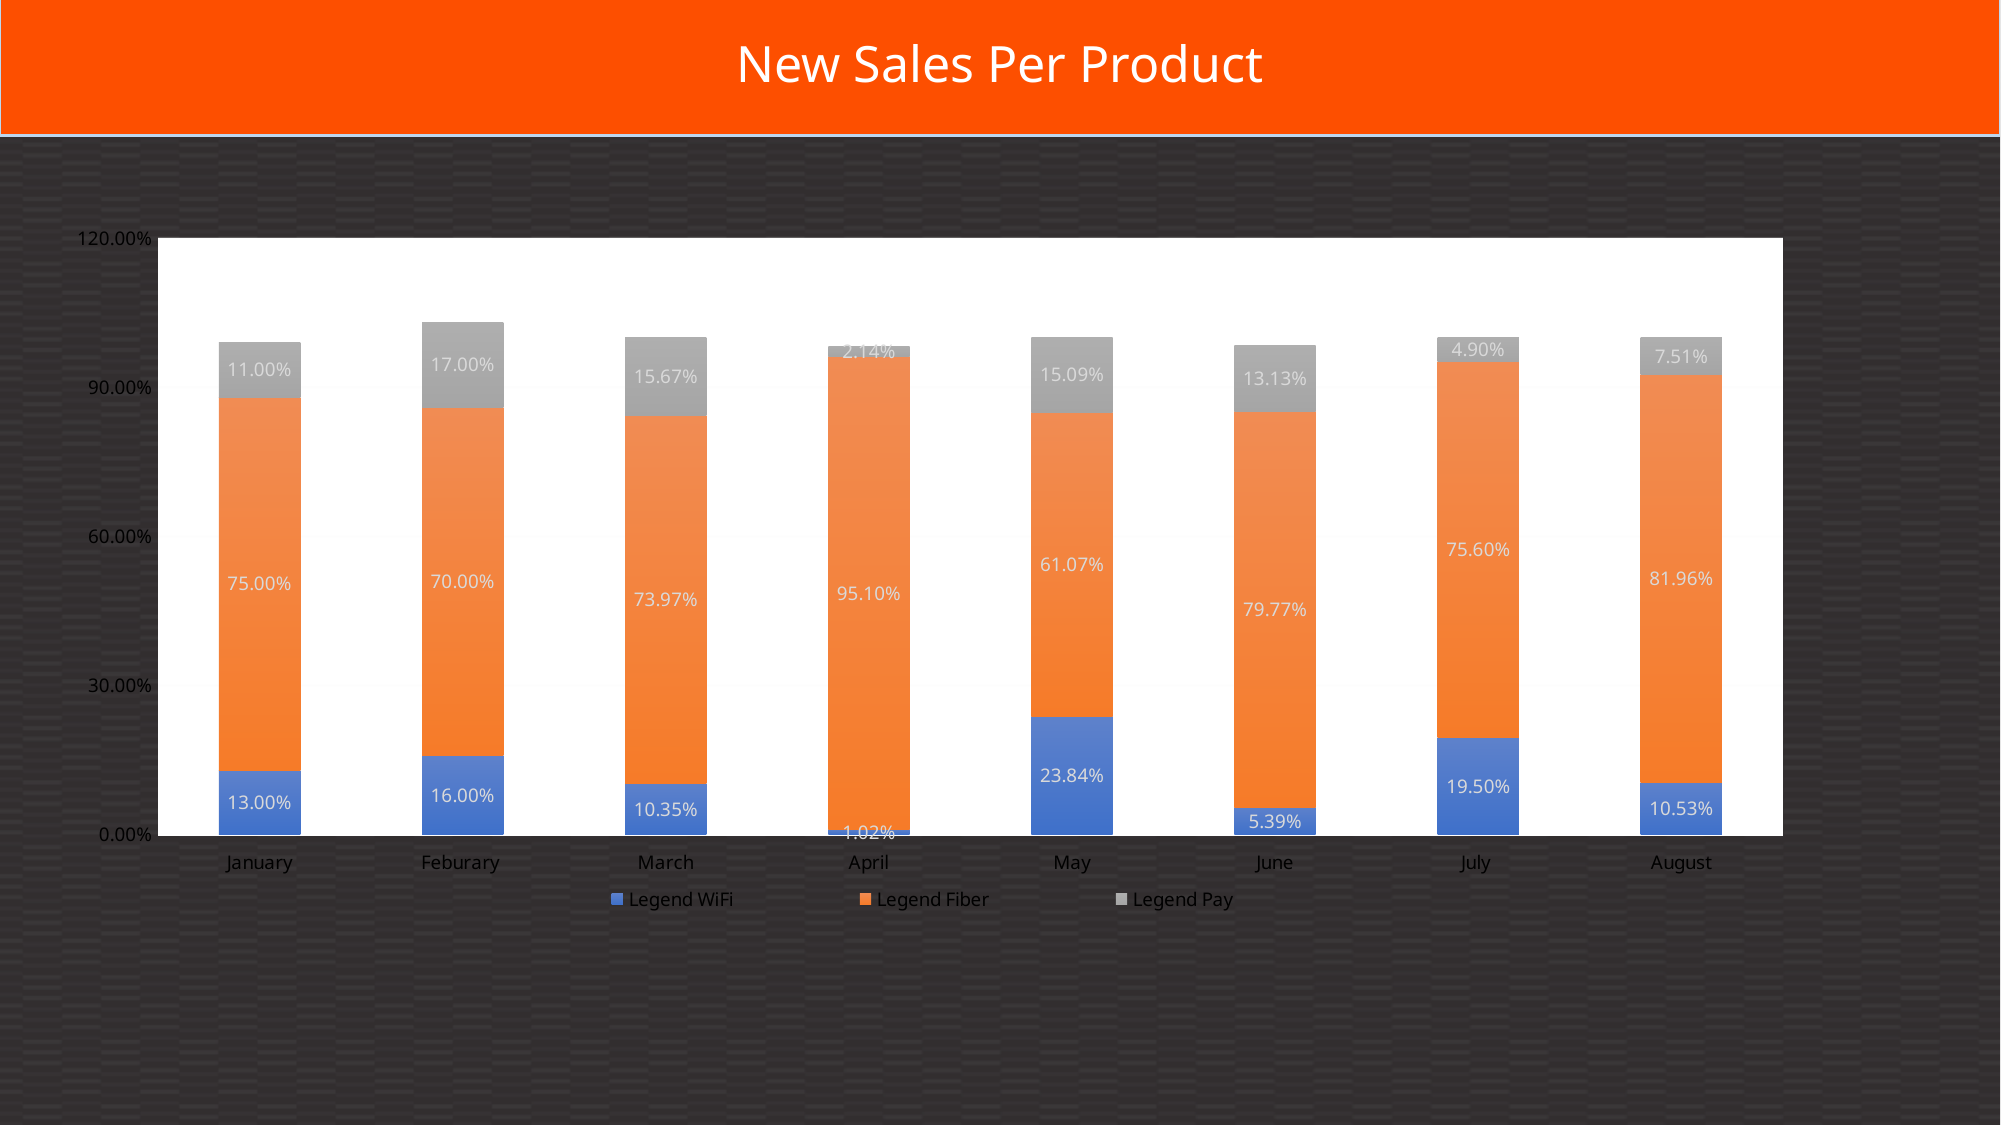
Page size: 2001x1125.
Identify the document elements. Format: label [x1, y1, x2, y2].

picture [0, 0, 2001, 1125]
text_box [0, 0, 2000, 136]
chart [66, 214, 1792, 924]
